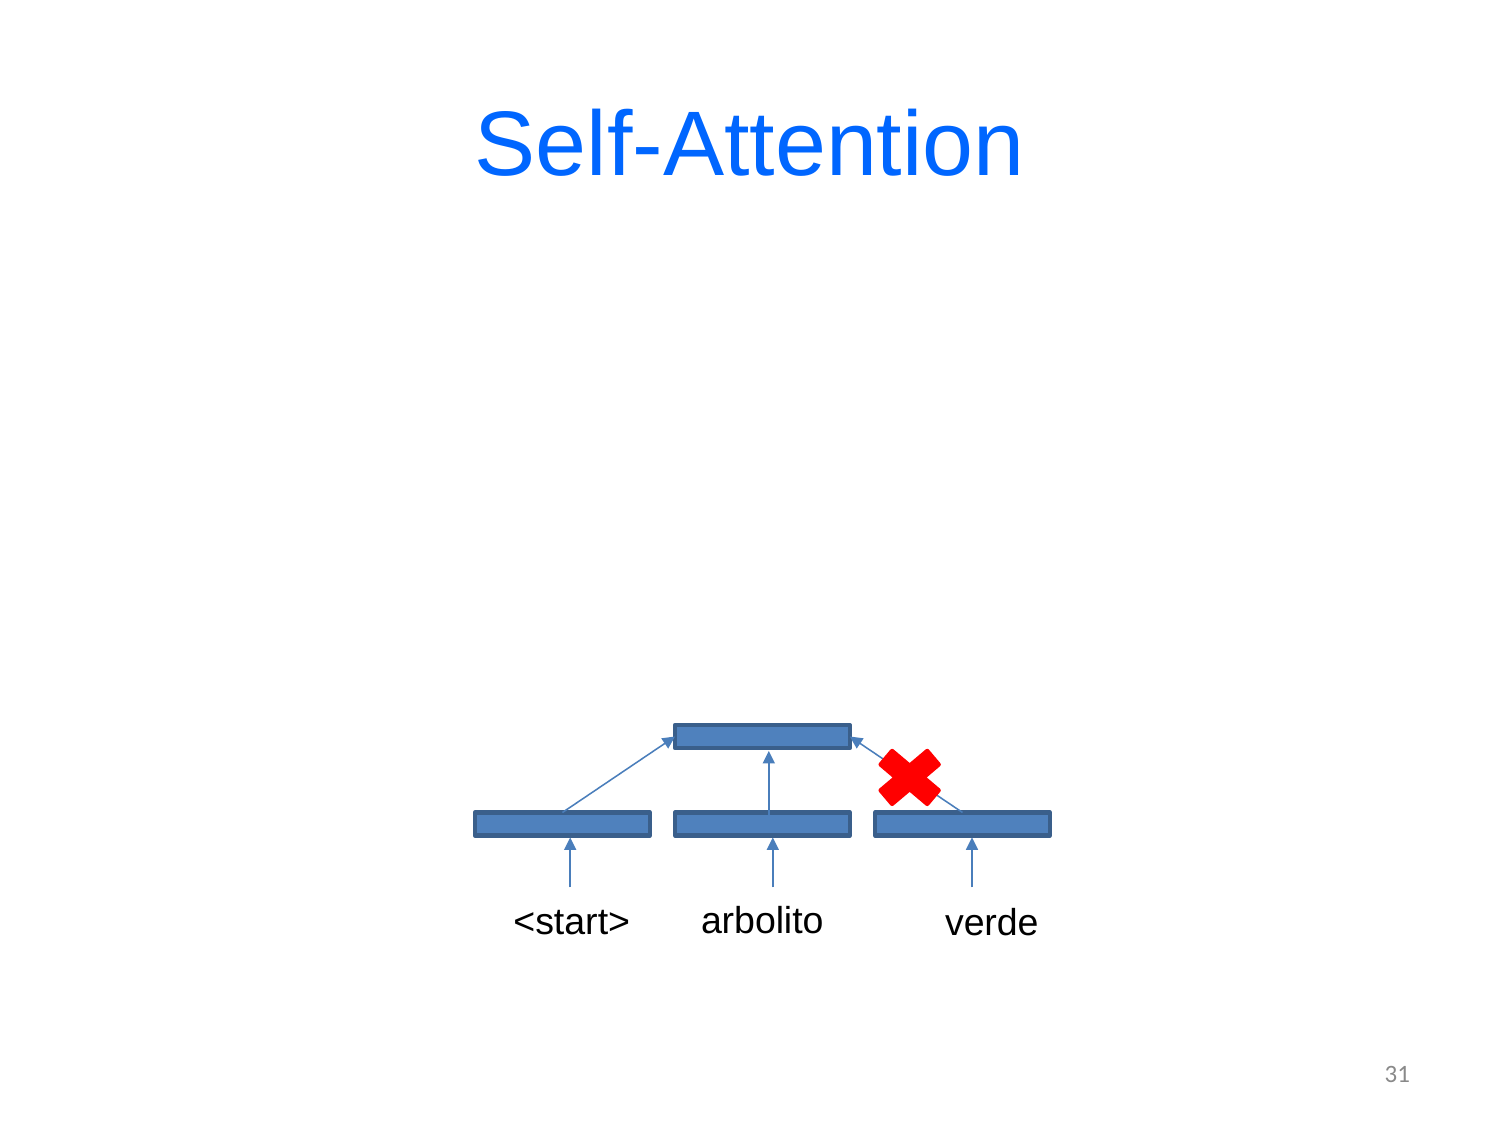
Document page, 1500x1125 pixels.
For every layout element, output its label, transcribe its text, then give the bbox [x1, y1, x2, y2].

text_box [673, 810, 852, 838]
title Self-Attention [75, 45, 1425, 233]
text_box verde [930, 890, 1054, 951]
text_box arbolito [686, 888, 839, 949]
text_box <start> [498, 889, 646, 950]
text_box [673, 723, 852, 750]
text_box [473, 810, 652, 838]
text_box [849, 736, 963, 813]
text_box [873, 810, 1052, 838]
slide_number 31 [1074, 1042, 1425, 1103]
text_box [562, 736, 676, 813]
